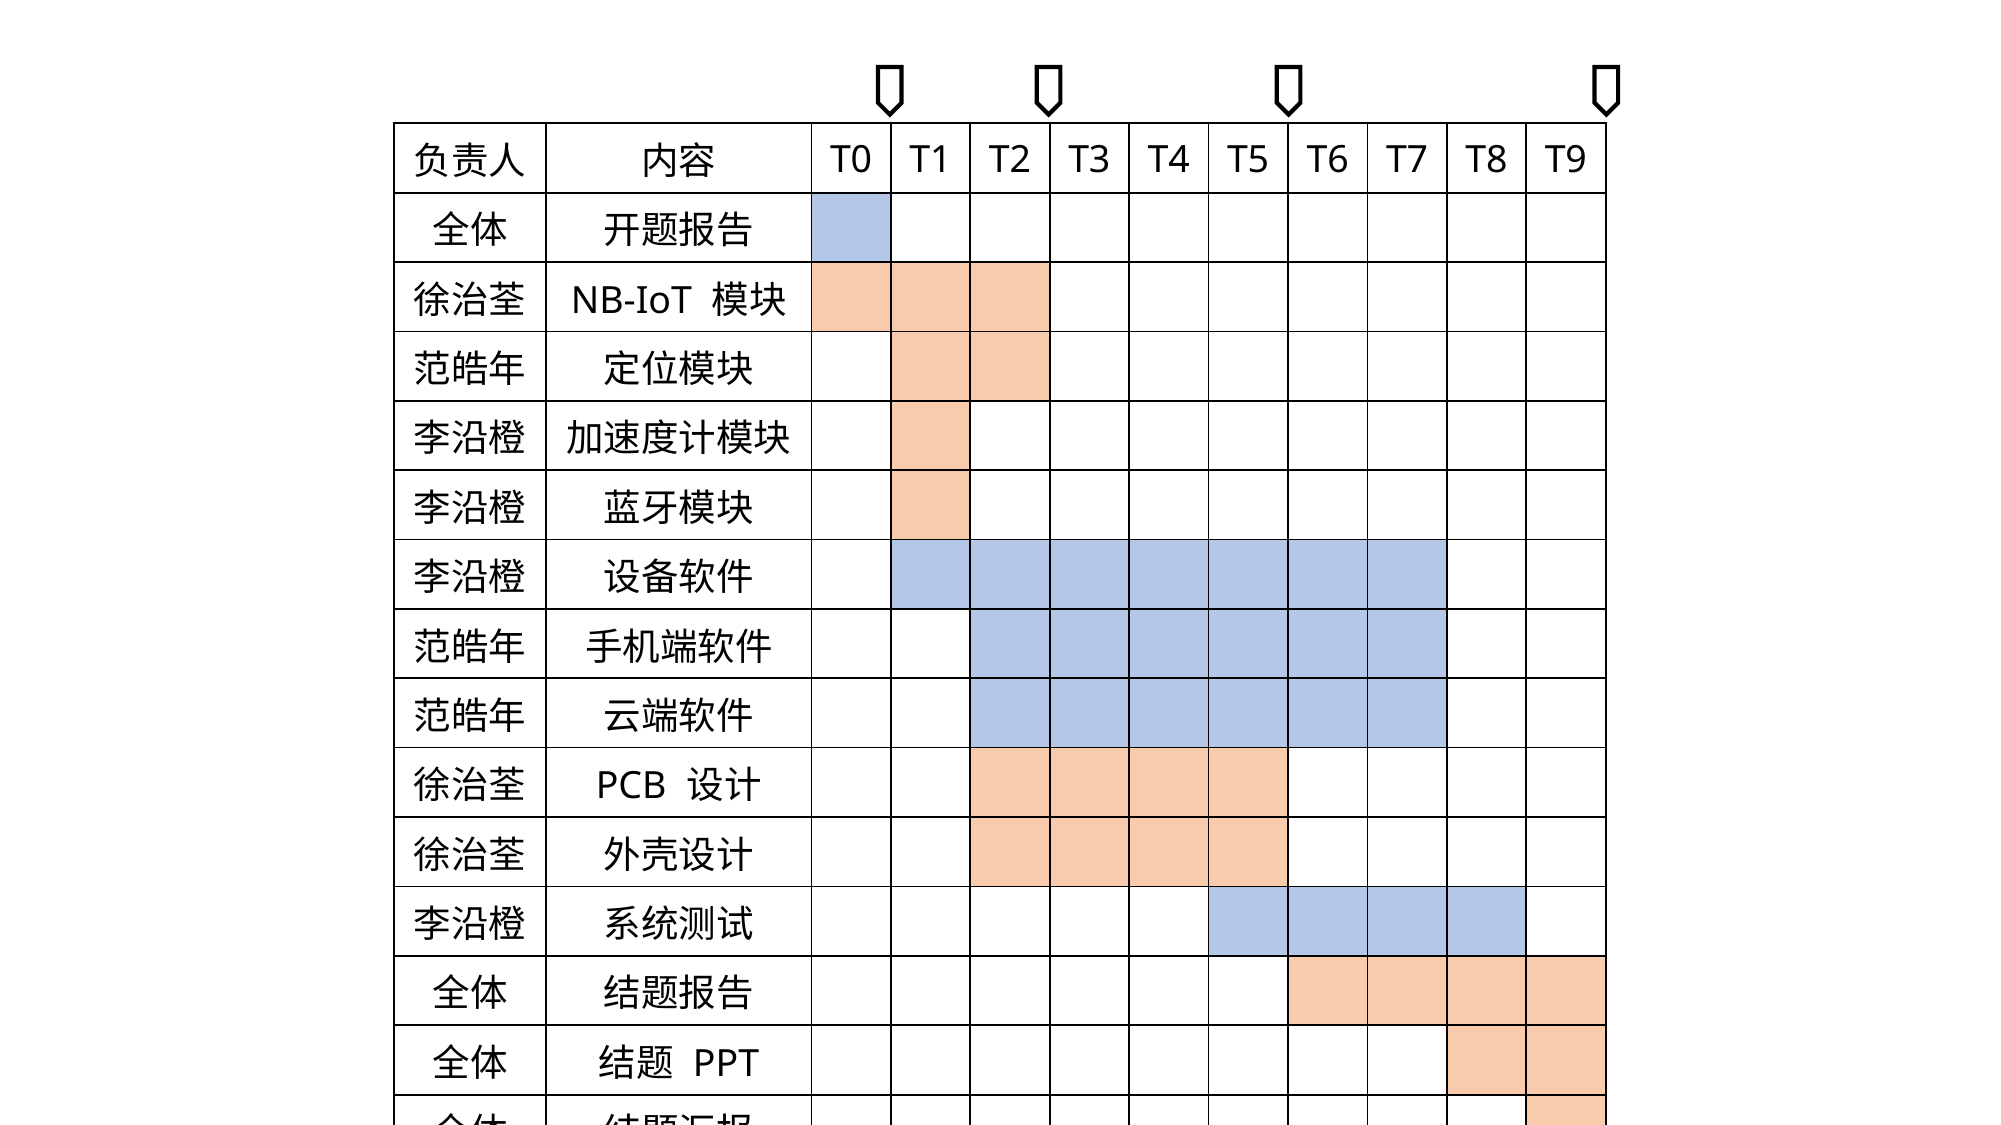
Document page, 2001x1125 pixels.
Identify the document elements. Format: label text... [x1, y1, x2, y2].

table_cell [1289, 332, 1367, 400]
table_cell 手机端软件 [547, 610, 811, 677]
table_cell [1448, 887, 1525, 955]
table_cell [812, 402, 890, 469]
table_cell [1527, 402, 1605, 469]
table_cell [1527, 194, 1605, 261]
table_cell [1448, 610, 1525, 677]
table_cell [1448, 957, 1525, 1024]
text_box [1275, 65, 1302, 117]
table_cell 设备软件 [547, 540, 811, 608]
table_cell [1527, 1026, 1605, 1094]
table_cell [812, 1096, 890, 1125]
table_cell [812, 748, 890, 816]
table_cell [1209, 471, 1287, 539]
table_cell 开题报告 [547, 194, 811, 261]
table_cell [1051, 610, 1128, 677]
table_cell [1368, 887, 1446, 955]
table_cell [1051, 748, 1128, 816]
table_cell [1209, 679, 1287, 747]
table_cell 蓝牙模块 [547, 471, 811, 539]
table_cell [1527, 471, 1605, 539]
table_cell [1368, 1026, 1446, 1094]
table_cell [1289, 402, 1367, 469]
table_cell 结题 PPT [547, 1026, 811, 1094]
table_cell [812, 957, 890, 1024]
text_box [876, 65, 903, 117]
table_cell [1051, 1096, 1128, 1125]
table_cell [1289, 748, 1367, 816]
table_cell [1368, 679, 1446, 747]
table_cell 全体 [395, 194, 545, 261]
table_cell [1209, 957, 1287, 1024]
table_cell [892, 471, 969, 539]
table_cell 徐治荃 [395, 818, 545, 886]
table_cell [812, 332, 890, 400]
table_cell 范皓年 [395, 332, 545, 400]
table_cell [812, 610, 890, 677]
table_cell [1289, 679, 1367, 747]
table_cell [1448, 402, 1525, 469]
table_cell 李沿橙 [395, 402, 545, 469]
table_cell [812, 679, 890, 747]
table_cell 云端软件 [547, 679, 811, 747]
table_cell [1130, 887, 1208, 955]
table_cell [971, 957, 1049, 1024]
table_cell 范皓年 [395, 610, 545, 677]
table_cell [971, 679, 1049, 747]
table_cell [1289, 957, 1367, 1024]
table_cell 李沿橙 [395, 540, 545, 608]
table_cell 徐治荃 [395, 748, 545, 816]
table_cell [971, 748, 1049, 816]
table_cell [1448, 679, 1525, 747]
table_header T5 [1209, 124, 1287, 192]
table_header T7 [1368, 124, 1446, 192]
table_cell [1448, 818, 1525, 886]
table_cell 系统测试 [547, 887, 811, 955]
table_cell [892, 402, 969, 469]
table_cell [1368, 957, 1446, 1024]
table_cell [1527, 610, 1605, 677]
table_cell [812, 263, 890, 331]
table_cell [971, 540, 1049, 608]
table_cell [1130, 194, 1208, 261]
table_cell 定位模块 [547, 332, 811, 400]
table_cell [1368, 263, 1446, 331]
table_header 负责人 [395, 124, 545, 192]
table_cell [1209, 540, 1287, 608]
table_cell [1448, 263, 1525, 331]
table_cell [1368, 610, 1446, 677]
table_cell [1368, 402, 1446, 469]
table_cell [1051, 818, 1128, 886]
table_cell [1130, 263, 1208, 331]
table_cell [1527, 957, 1605, 1024]
table_cell [1527, 748, 1605, 816]
table_cell [1527, 540, 1605, 608]
table_cell [971, 263, 1049, 331]
table_cell [1051, 332, 1128, 400]
table_cell [1368, 1096, 1446, 1125]
table_cell 结题汇报 [547, 1096, 811, 1125]
table_cell [1209, 263, 1287, 331]
table_header T1 [892, 124, 969, 192]
table_cell [1527, 887, 1605, 955]
table_cell 加速度计模块 [547, 402, 811, 469]
table_cell [1051, 402, 1128, 469]
table_cell [812, 540, 890, 608]
table_cell [892, 957, 969, 1024]
table_cell 李沿橙 [395, 887, 545, 955]
table_cell 全体 [395, 957, 545, 1024]
table_cell [971, 887, 1049, 955]
table_cell [1448, 748, 1525, 816]
table_cell [892, 332, 969, 400]
table_cell [971, 610, 1049, 677]
table_cell [812, 887, 890, 955]
table_cell [1051, 679, 1128, 747]
table_cell [892, 679, 969, 747]
table_cell [1289, 540, 1367, 608]
table_cell [1368, 471, 1446, 539]
table_header T6 [1289, 124, 1367, 192]
table_cell [1368, 332, 1446, 400]
table_cell [1527, 818, 1605, 886]
table_cell [1130, 679, 1208, 747]
table_cell [971, 818, 1049, 886]
table_cell [1527, 332, 1605, 400]
table_cell [1448, 1026, 1525, 1094]
table_cell [1289, 1096, 1367, 1125]
table_cell [971, 471, 1049, 539]
table_cell [1051, 887, 1128, 955]
table_cell [1368, 818, 1446, 886]
table_cell [1368, 540, 1446, 608]
table_cell 全体 [395, 1026, 545, 1094]
table_cell [1527, 1096, 1605, 1125]
table_cell [1130, 402, 1208, 469]
table_cell [1527, 263, 1605, 331]
table_cell [812, 818, 890, 886]
table_cell [892, 748, 969, 816]
table_cell [812, 1026, 890, 1094]
table_cell [971, 332, 1049, 400]
table_header T0 [812, 124, 890, 192]
table_cell [1448, 540, 1525, 608]
table_cell 结题报告 [547, 957, 811, 1024]
table_cell [1051, 1026, 1128, 1094]
table_cell [1289, 194, 1367, 261]
table_cell 范皓年 [395, 679, 545, 747]
table_cell [1209, 818, 1287, 886]
table_header T2 [971, 124, 1049, 192]
table_cell [1209, 610, 1287, 677]
table_cell [1051, 957, 1128, 1024]
table_cell [971, 194, 1049, 261]
table_cell [1130, 610, 1208, 677]
table_cell [1209, 194, 1287, 261]
table_cell [1130, 332, 1208, 400]
table_cell [1448, 1096, 1525, 1125]
table_cell [892, 1026, 969, 1094]
table_cell [1051, 194, 1128, 261]
table_header T3 [1051, 124, 1128, 192]
table_cell [1051, 471, 1128, 539]
text_box [1593, 65, 1620, 117]
table_cell [1209, 887, 1287, 955]
text_box [1035, 65, 1062, 117]
table_cell [1130, 957, 1208, 1024]
table_cell [892, 263, 969, 331]
table_cell [1209, 1026, 1287, 1094]
table_cell [1448, 194, 1525, 261]
table_cell [1448, 471, 1525, 539]
table_cell [892, 194, 969, 261]
table_cell [1130, 1026, 1208, 1094]
table_cell [892, 540, 969, 608]
table_cell [1448, 332, 1525, 400]
table_cell [1130, 471, 1208, 539]
table_header T8 [1448, 124, 1525, 192]
table_cell [1051, 540, 1128, 608]
table_cell [1289, 887, 1367, 955]
table_cell [1051, 263, 1128, 331]
table_cell [971, 1026, 1049, 1094]
table_cell 外壳设计 [547, 818, 811, 886]
table_cell 全体 [395, 1096, 545, 1125]
table_header T4 [1130, 124, 1208, 192]
table_cell [1130, 540, 1208, 608]
table_cell [971, 1096, 1049, 1125]
table_cell NB-IoT 模块 [547, 263, 811, 331]
table_cell [1289, 263, 1367, 331]
table_cell [812, 194, 890, 261]
table_cell [892, 887, 969, 955]
table_header 内容 [547, 124, 811, 192]
table_cell 徐治荃 [395, 263, 545, 331]
table_cell [892, 818, 969, 886]
table_cell [1130, 748, 1208, 816]
table_cell [1368, 194, 1446, 261]
table_header T9 [1527, 124, 1605, 192]
table_cell [1368, 748, 1446, 816]
table_cell [1130, 1096, 1208, 1125]
table_cell [1289, 1026, 1367, 1094]
table_cell PCB 设计 [547, 748, 811, 816]
table_cell 李沿橙 [395, 471, 545, 539]
table_cell [1209, 748, 1287, 816]
table_cell [892, 610, 969, 677]
table_cell [1527, 679, 1605, 747]
table_cell [1289, 610, 1367, 677]
table_cell [1289, 471, 1367, 539]
table_cell [971, 402, 1049, 469]
table_cell [1209, 332, 1287, 400]
table_cell [812, 471, 890, 539]
table_cell [1130, 818, 1208, 886]
table_cell [892, 1096, 969, 1125]
table_cell [1209, 402, 1287, 469]
table_cell [1209, 1096, 1287, 1125]
table_cell [1289, 818, 1367, 886]
